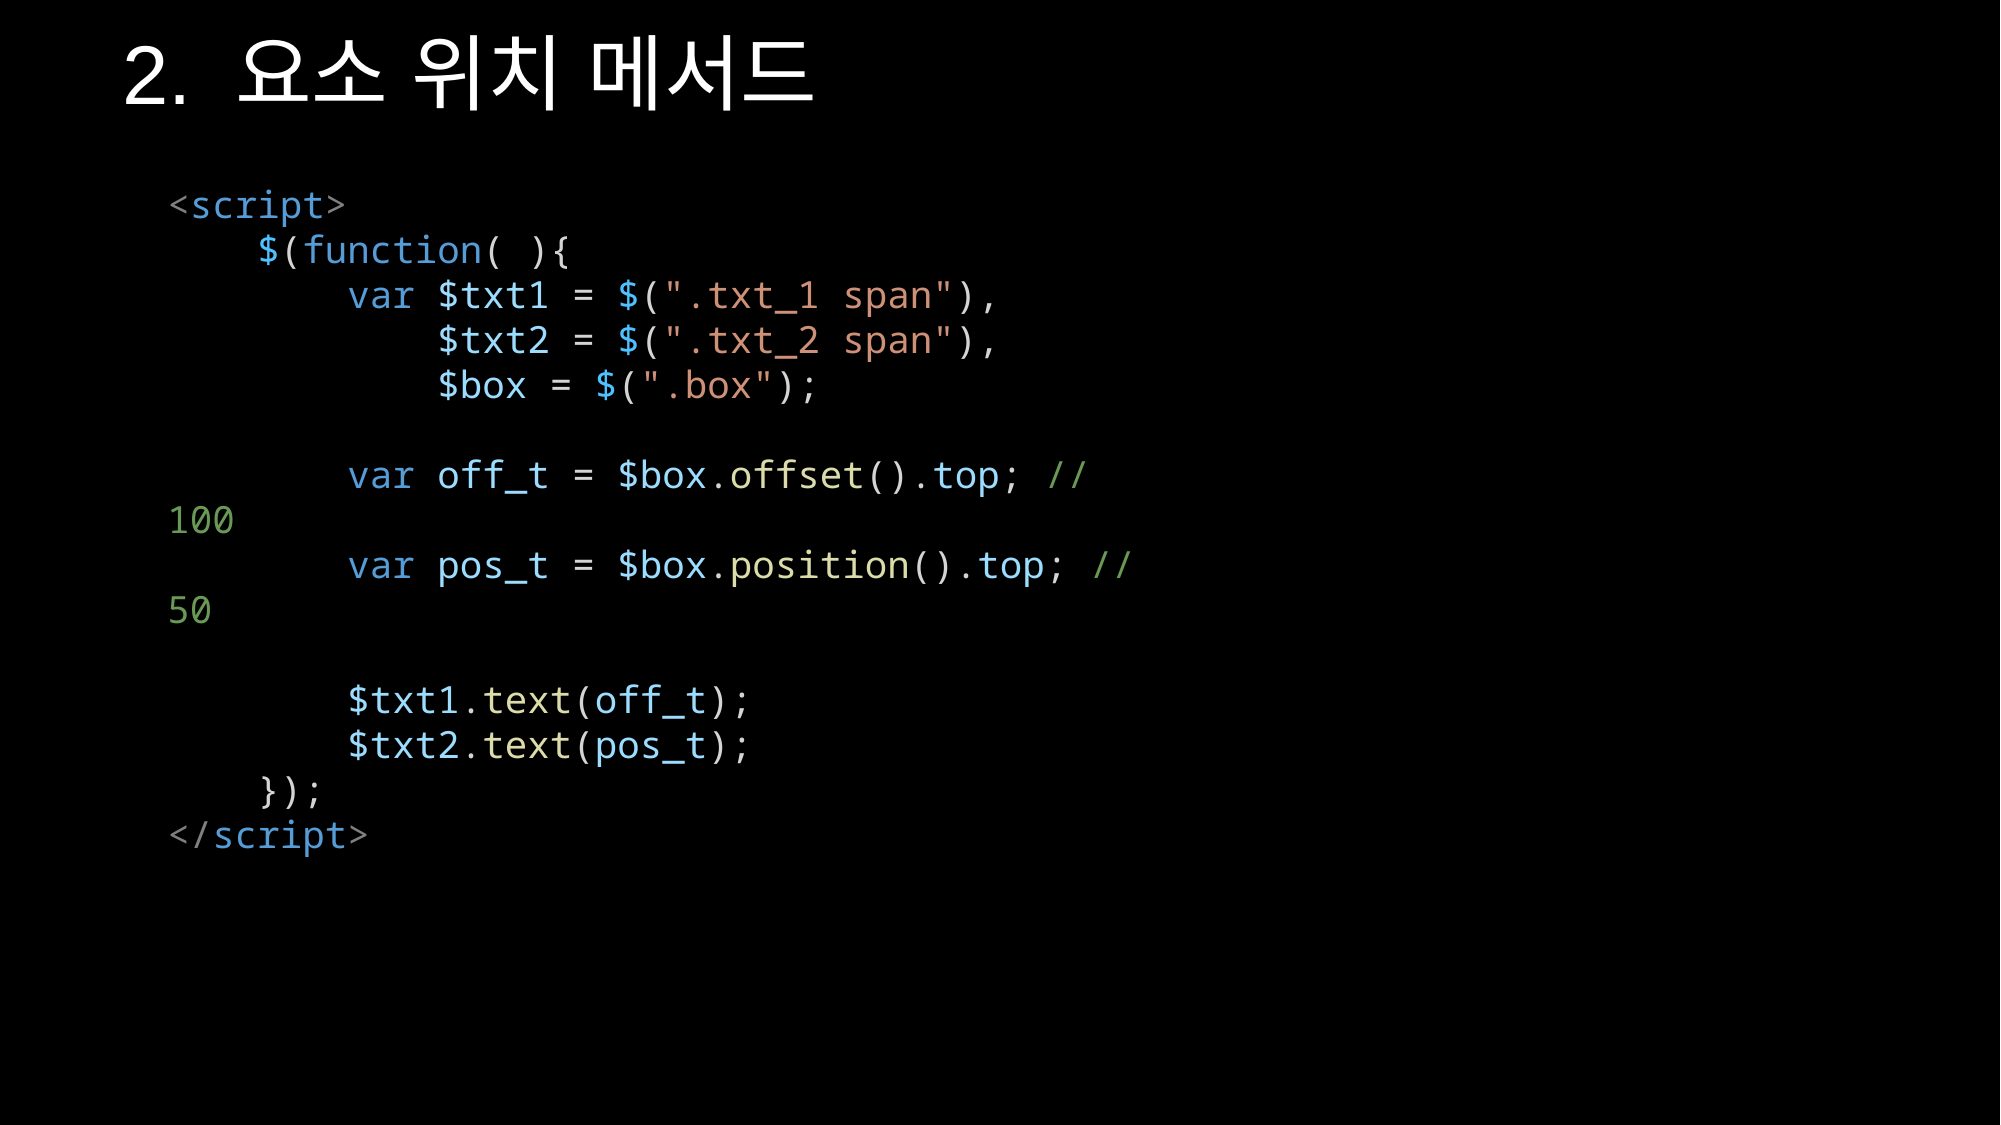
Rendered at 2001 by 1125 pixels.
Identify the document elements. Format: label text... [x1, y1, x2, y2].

text_box 2. 요소 위치 메서드 [107, 13, 1683, 129]
text_box <script> $(function( ){ var $txt1 = $(".txt_1 span"), $txt2 = $(".txt_2 span"), $box = $(".box"); var off_t = $box.offset().top; //100 var pos_t = $box.position().top; //50 $txt1.text(off_t); $txt2.text(pos_t); }); </script> [152, 173, 1153, 864]
